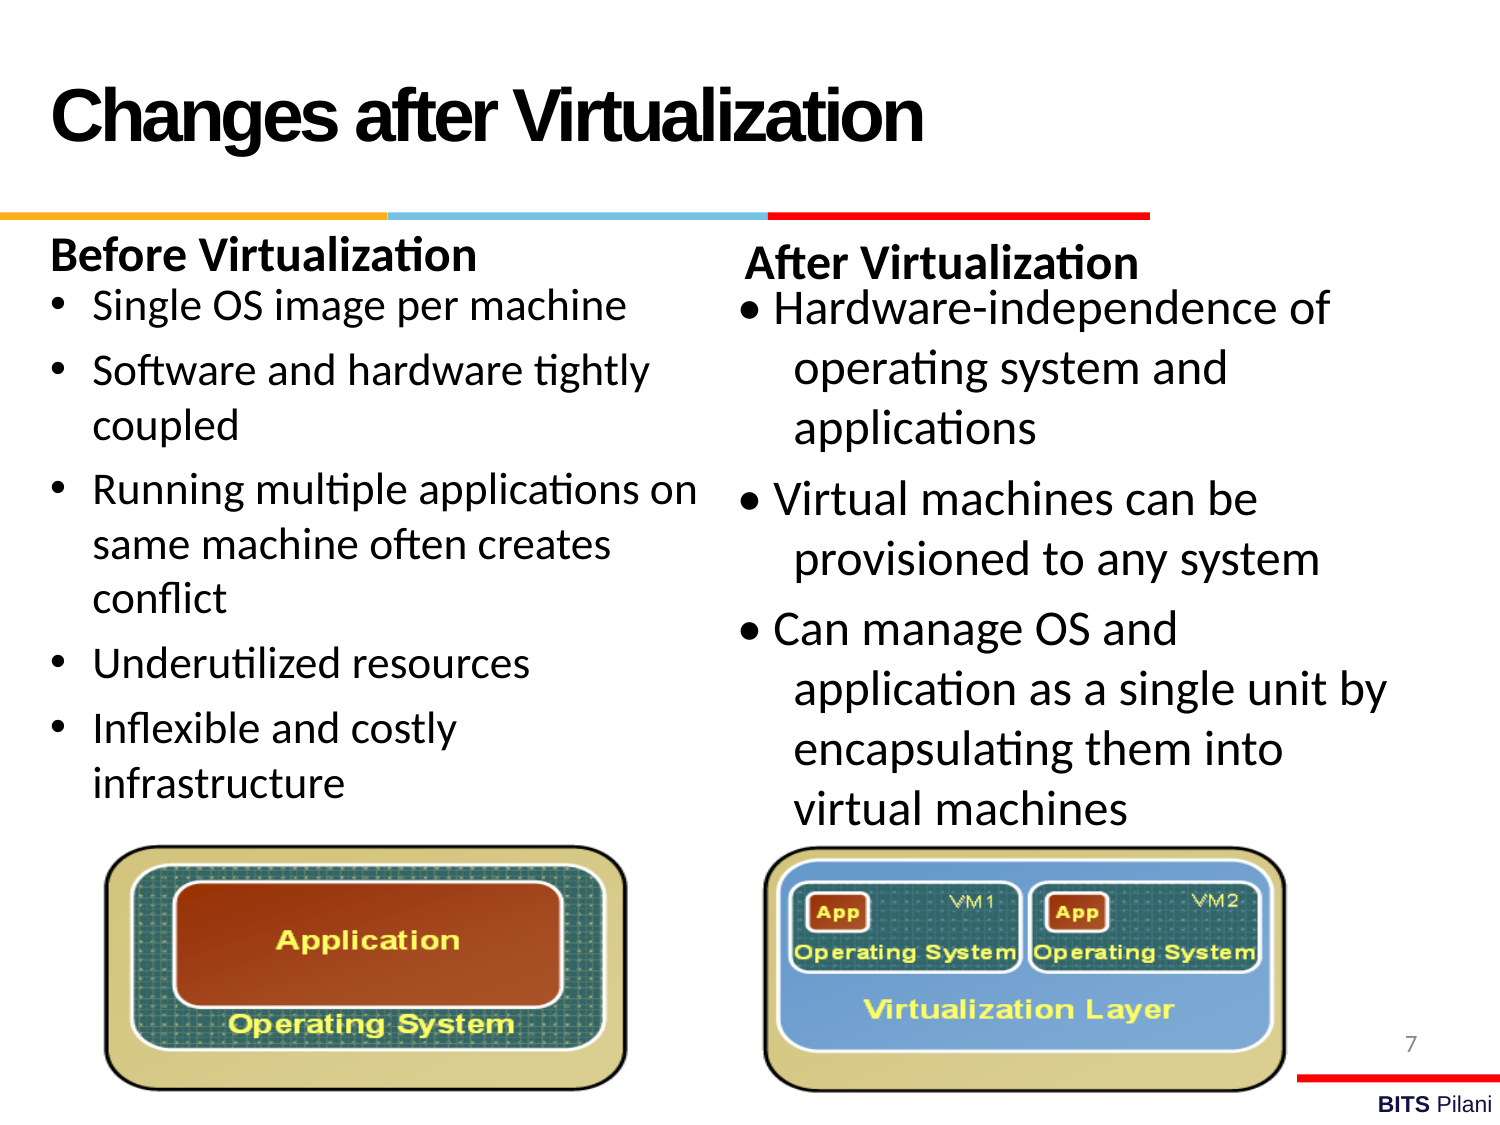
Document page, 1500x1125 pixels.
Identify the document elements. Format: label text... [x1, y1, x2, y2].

list Changes after Virtualization [49, 24, 1088, 213]
text_box Single OS image per machine Software and hardware tightly coupled Running multiple applications on same machine often creates conflict Underutilized resources Inflexible and costly infrastructure [50, 274, 713, 924]
picture [87, 843, 1298, 1101]
slide_number 7 [1303, 1011, 1426, 1074]
text_box After Virtualization [737, 221, 1400, 274]
text_box Before Virtualization [50, 221, 713, 274]
text_box • Hardware-independence of operating system and applications • Virtual machines can be provisioned to any system • Can manage OS and application as a single unit by encapsulating them into virtual machines [737, 274, 1400, 924]
